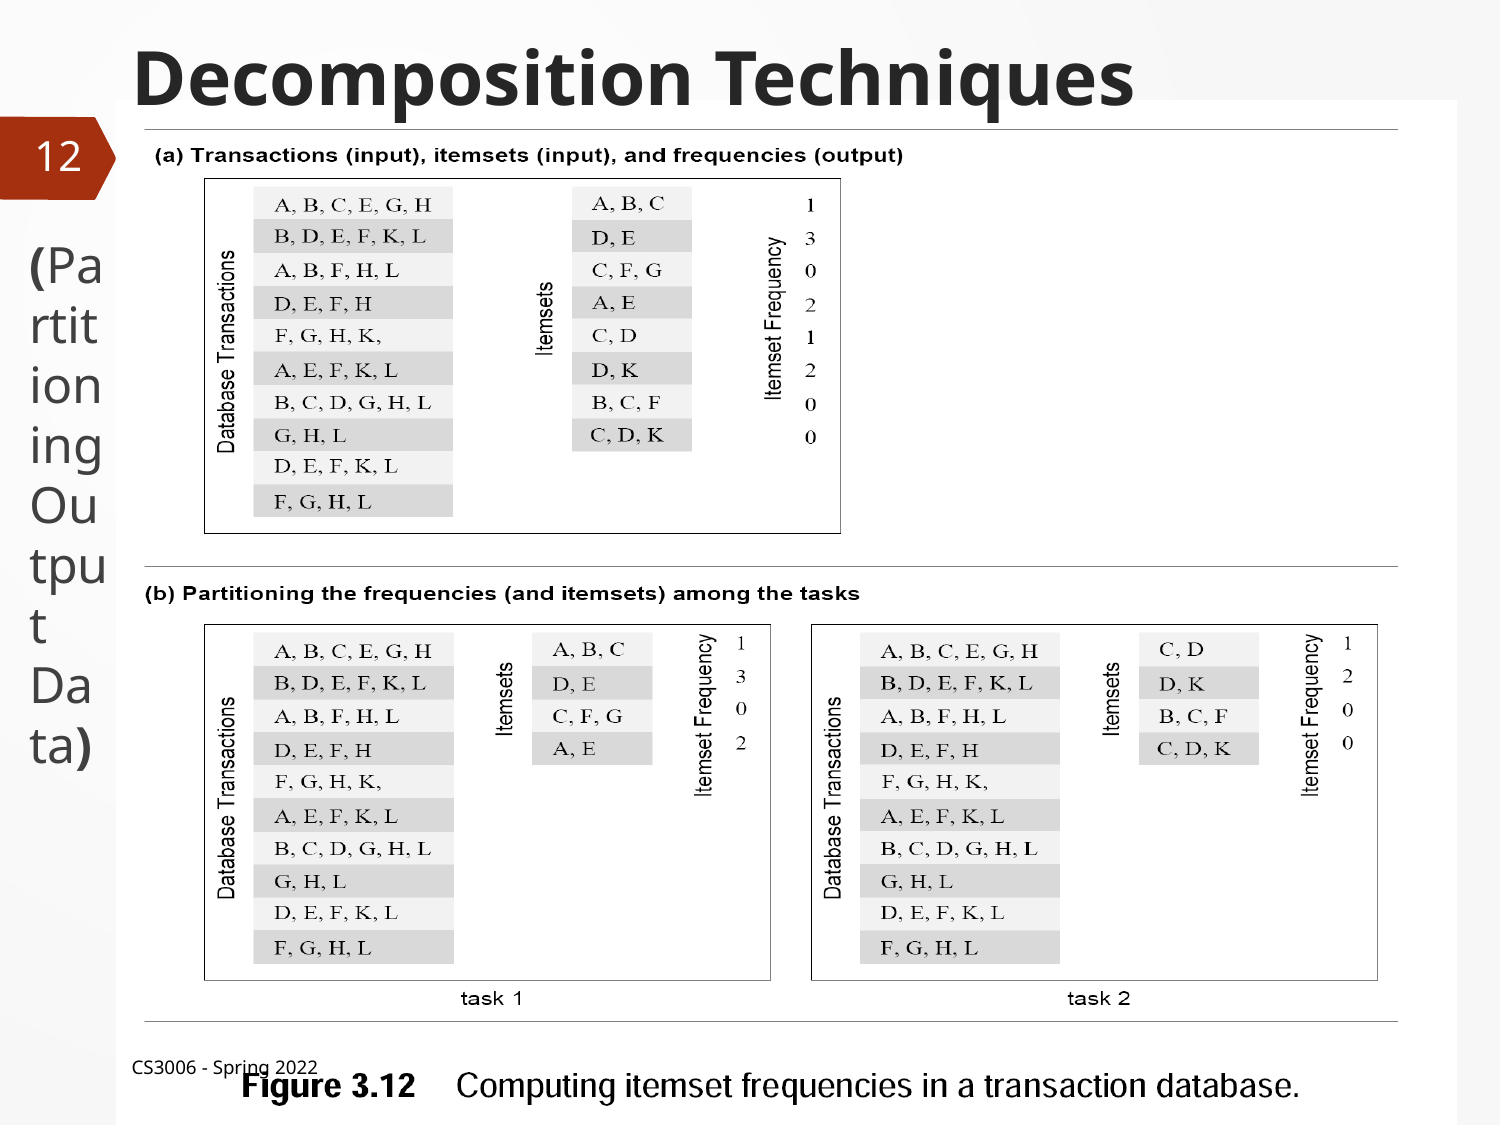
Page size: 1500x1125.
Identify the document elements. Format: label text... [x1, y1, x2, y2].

slide_number 12 [1, 128, 98, 189]
picture [116, 100, 1457, 1125]
title Decomposition Techniques [116, 23, 1483, 158]
list (Partitioning Output Data) [21, 219, 112, 1038]
